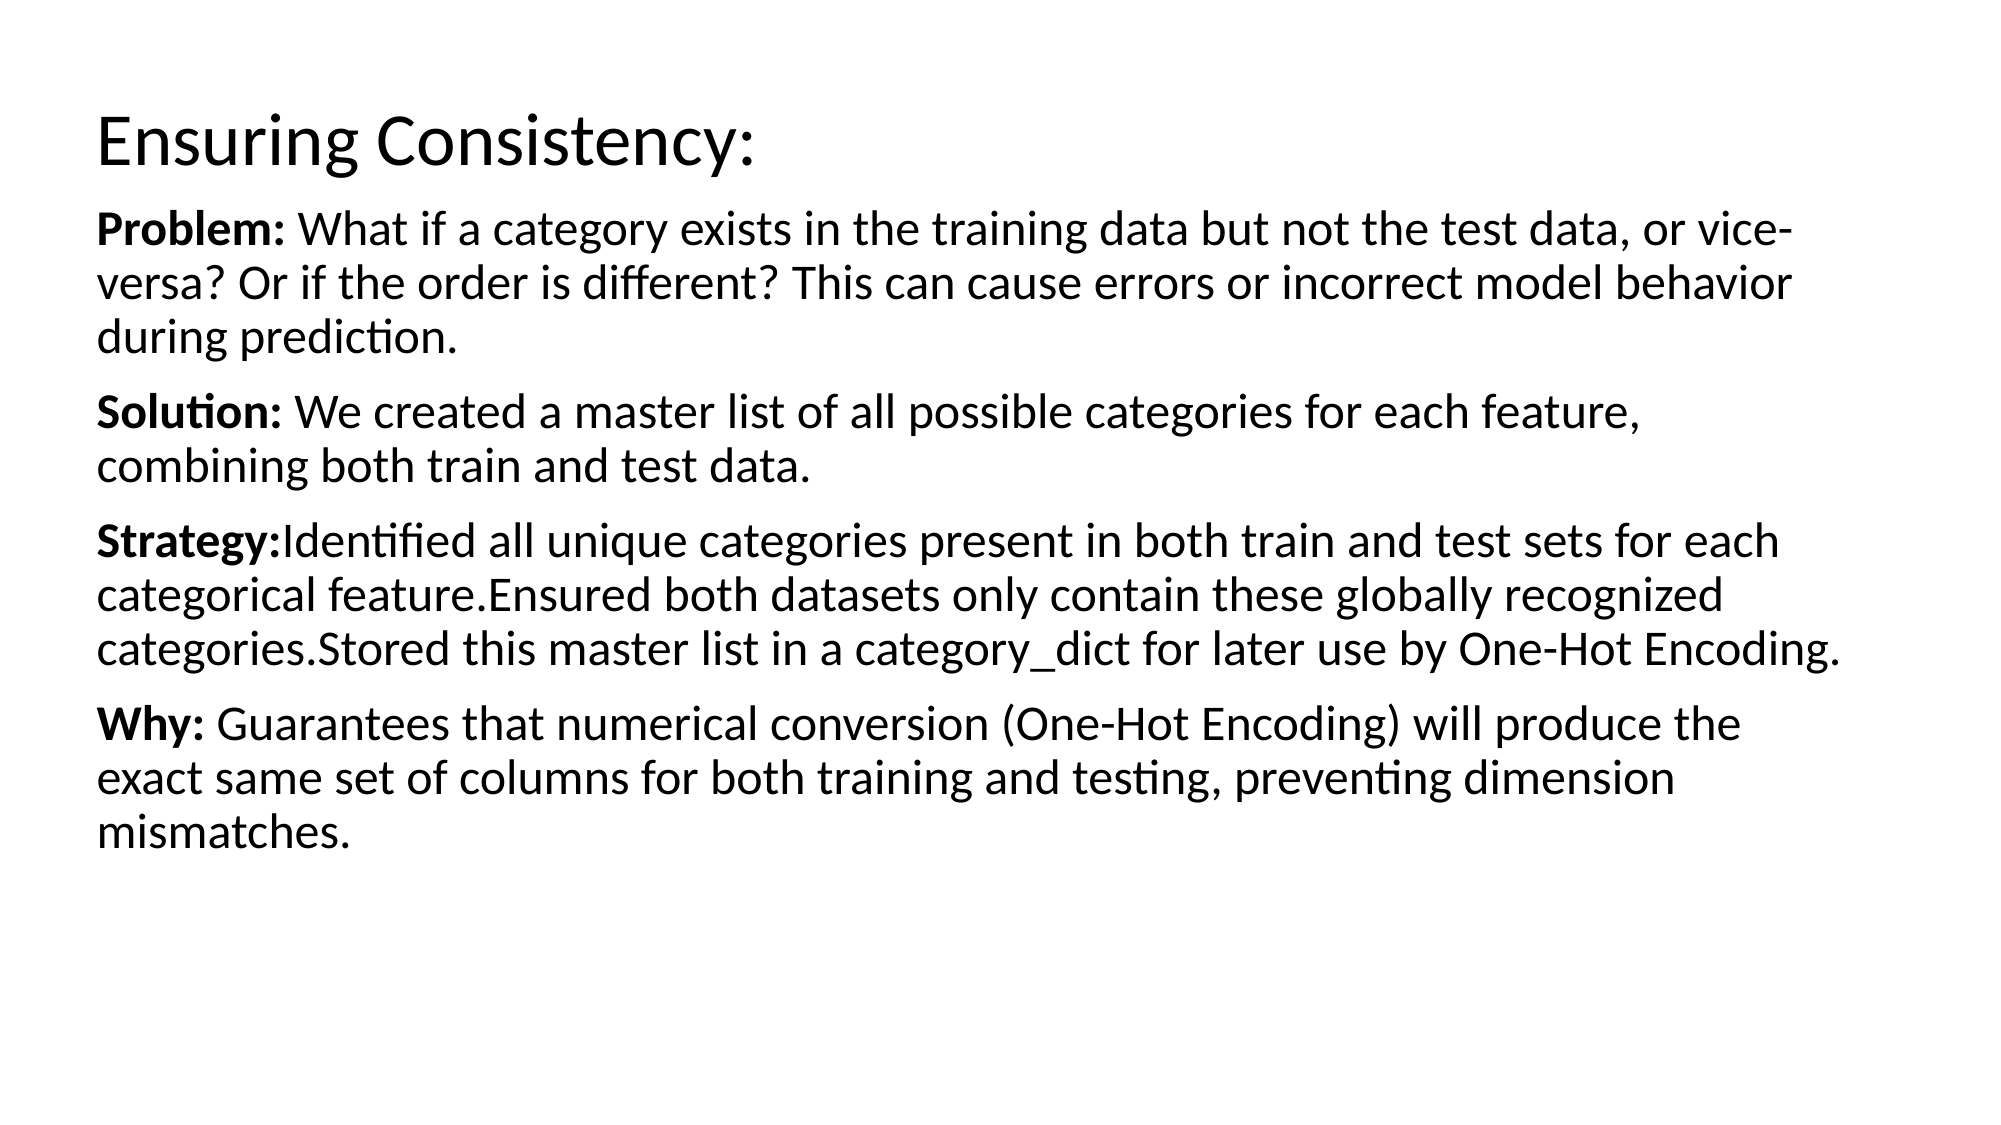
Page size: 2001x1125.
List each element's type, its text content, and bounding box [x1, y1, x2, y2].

list Ensuring Consistency: Problem: What if a category exists in the training data but not the test data, or vice-versa? Or if the order is different? This can cause errors or incorrect model behavior during prediction. Solution: We created a master list of all possible categories for each feature, combining both train and test data. Strategy:Identified all unique categories present in both train and test sets for each categorical feature.Ensured both datasets only contain these globally recognized categories.Stored this master list in a category_dict for later use by One-Hot Encoding. Why: Guarantees that numerical conversion (One-Hot Encoding) will produce the exact same set of columns for both training and testing, preventing dimension mismatches. [81, 93, 1863, 1014]
